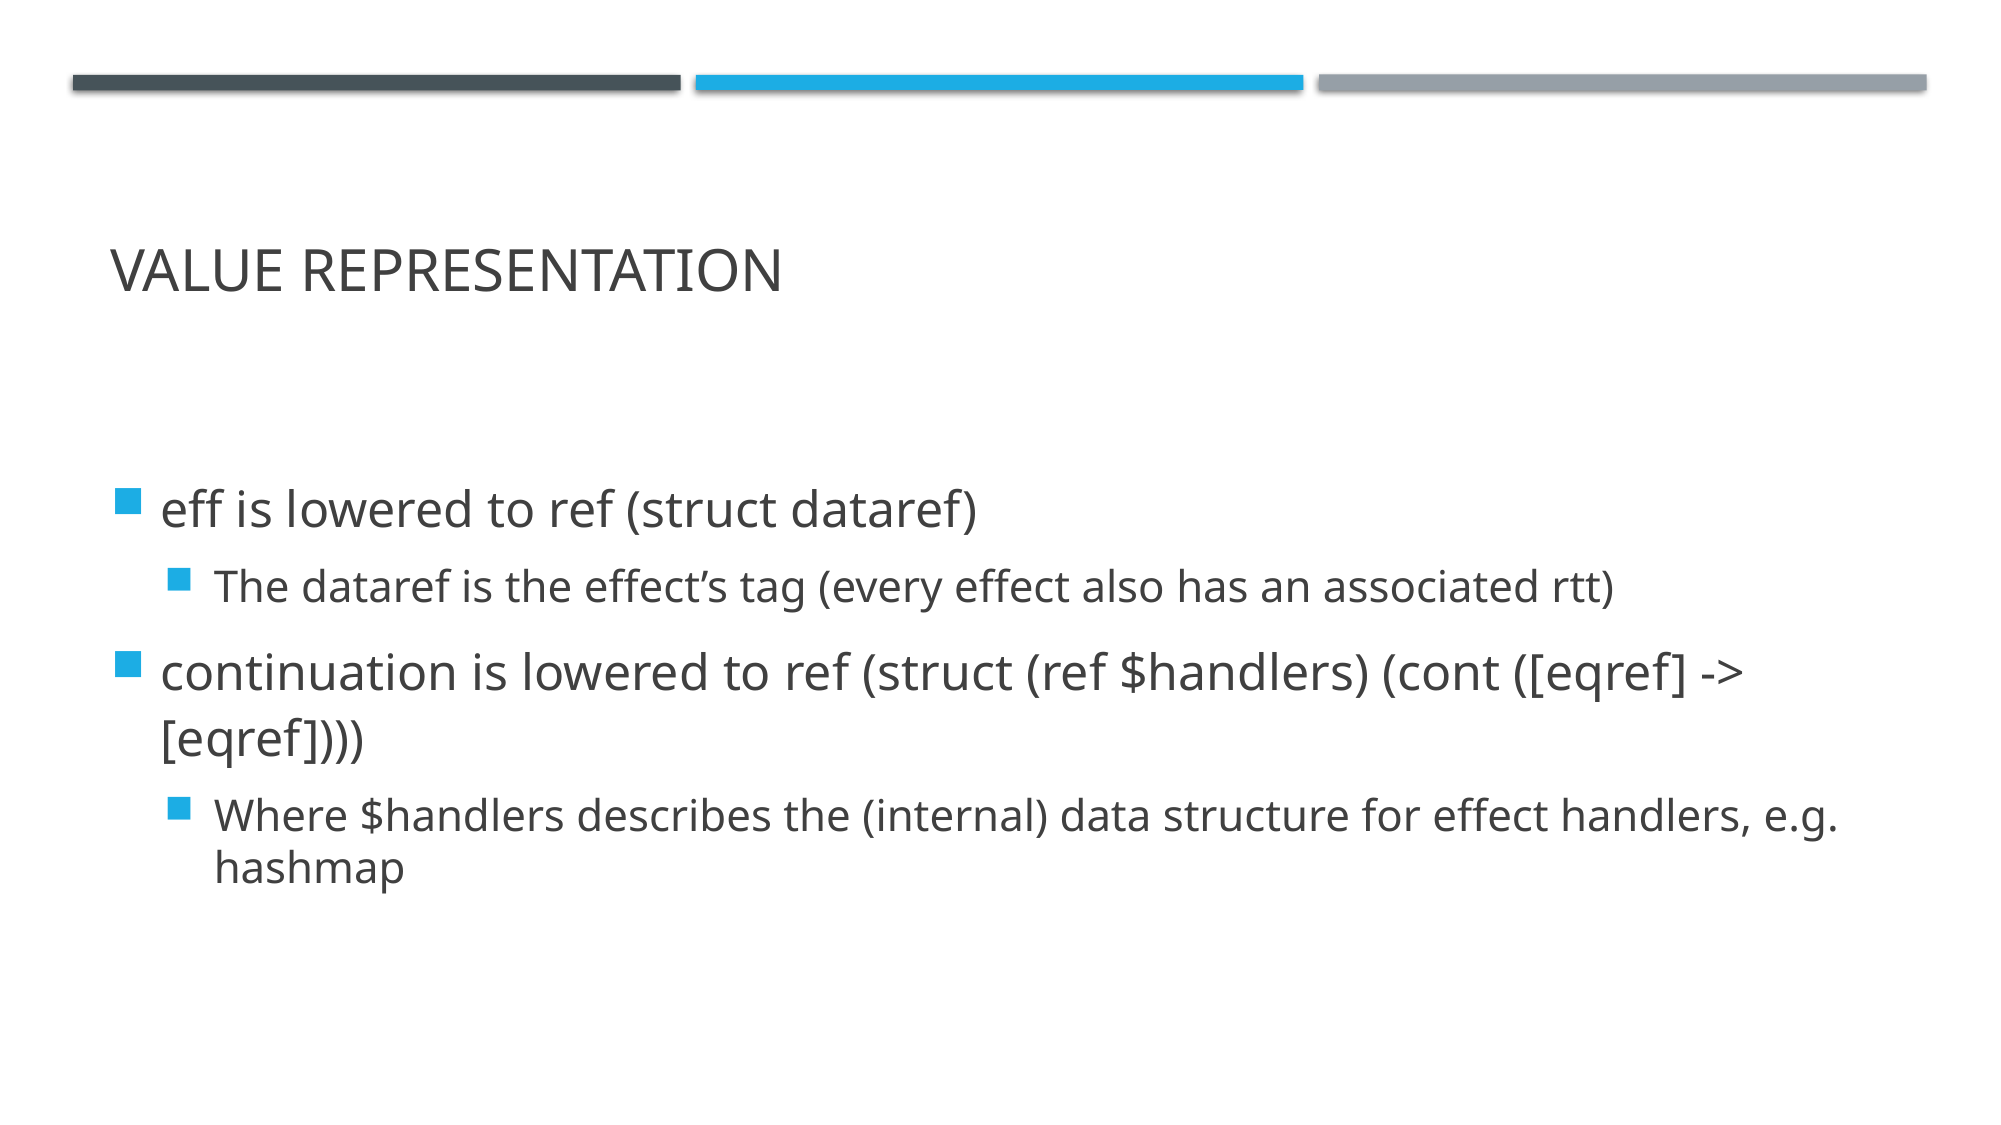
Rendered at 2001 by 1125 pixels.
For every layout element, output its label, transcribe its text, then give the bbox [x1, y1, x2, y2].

list eff is lowered to ref (struct dataref) The dataref is the effect’s tag (every effect also has an associated rtt) continuation is lowered to ref (struct (ref $handlers) (cont ([eqref] -> [eqref]))) Where $handlers describes the (internal) data structure for effect handlers, e.g. hashmap [95, 383, 1905, 981]
title Value Representation [95, 115, 1905, 311]
